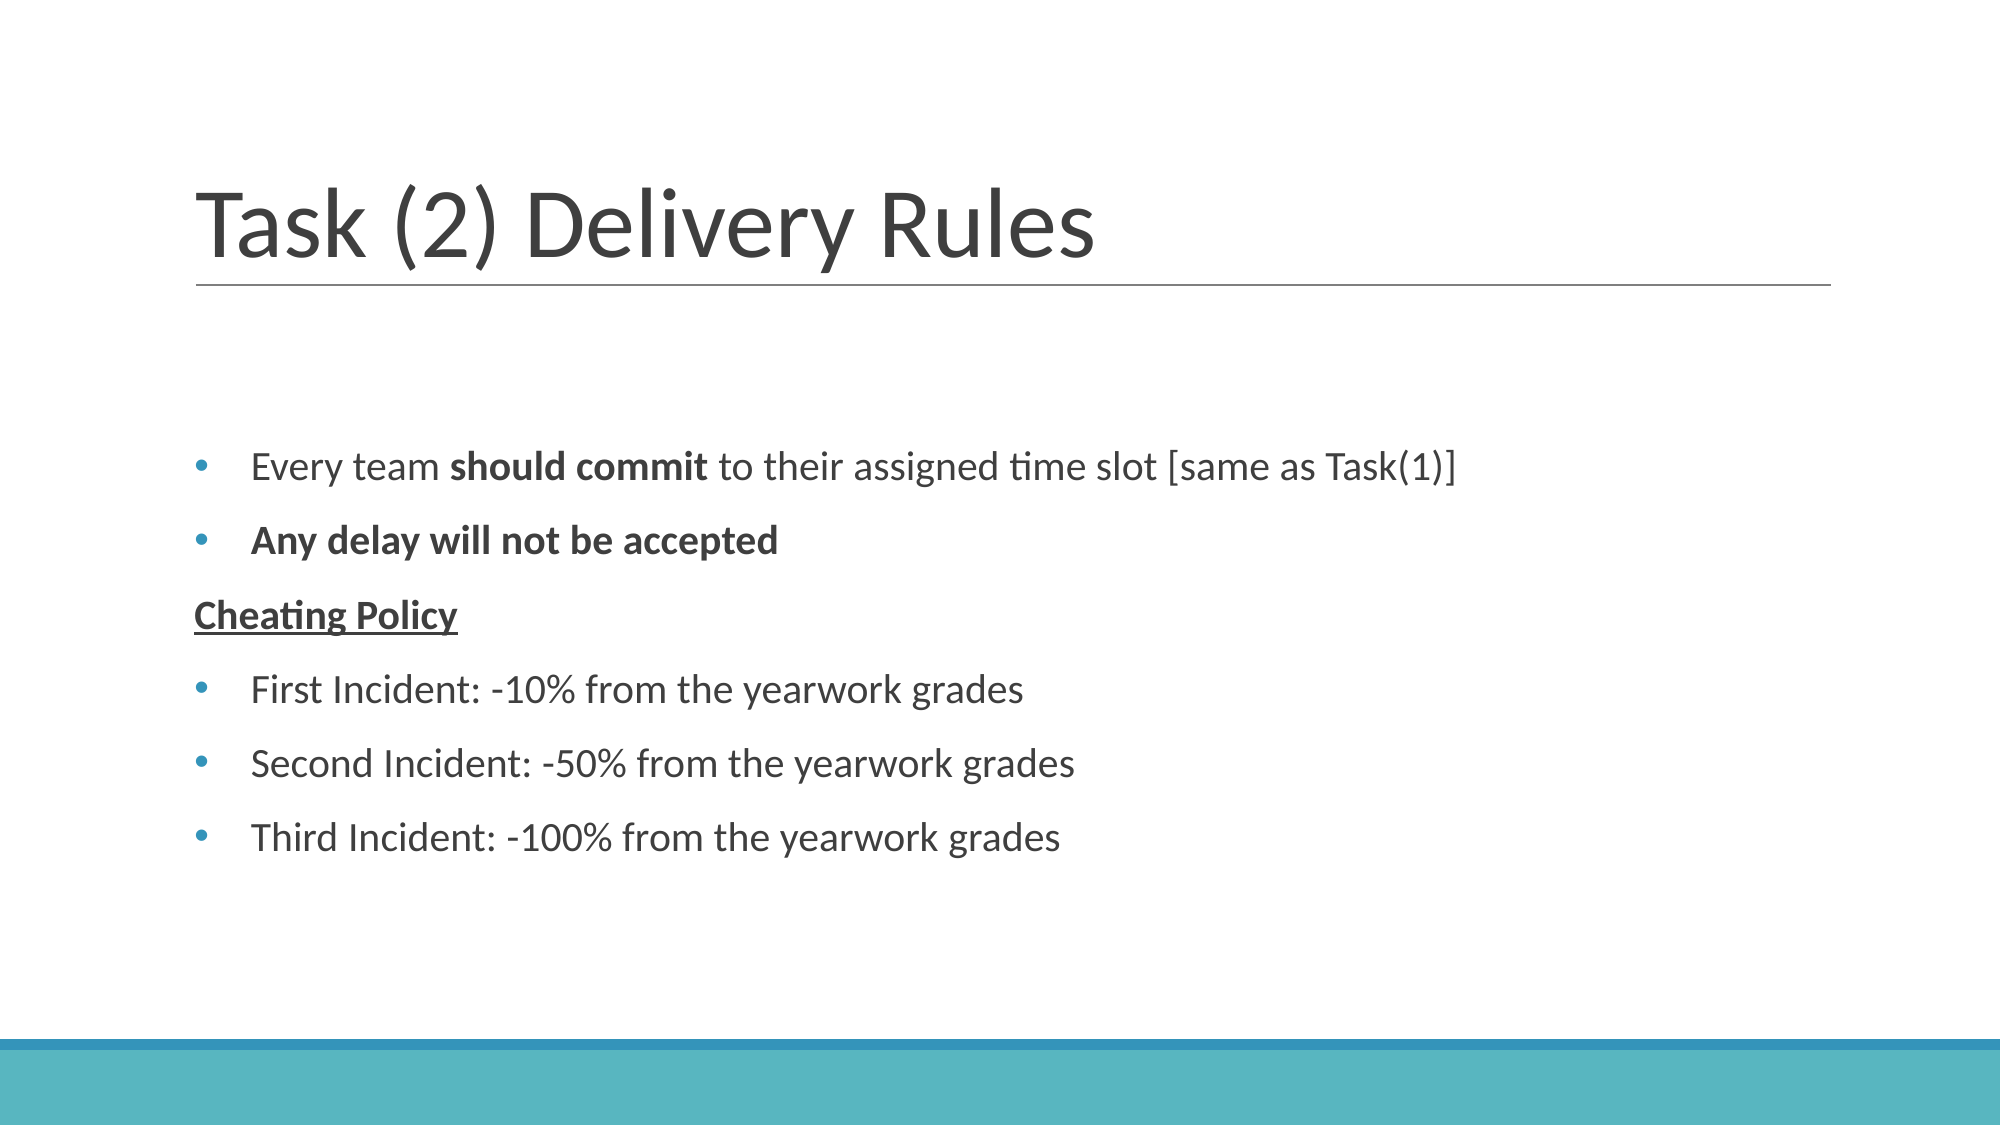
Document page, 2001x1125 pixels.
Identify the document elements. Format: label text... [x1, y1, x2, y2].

title Task (2) Delivery Rules [180, 47, 1830, 285]
list Every team should commit to their assigned time slot [same as Task(1)] Any delay will not be accepted Cheating Policy First Incident: -10% from the yearwork grades Second Incident: -50% from the yearwork grades Third Incident: -100% from the yearwork grades [174, 358, 1825, 1019]
